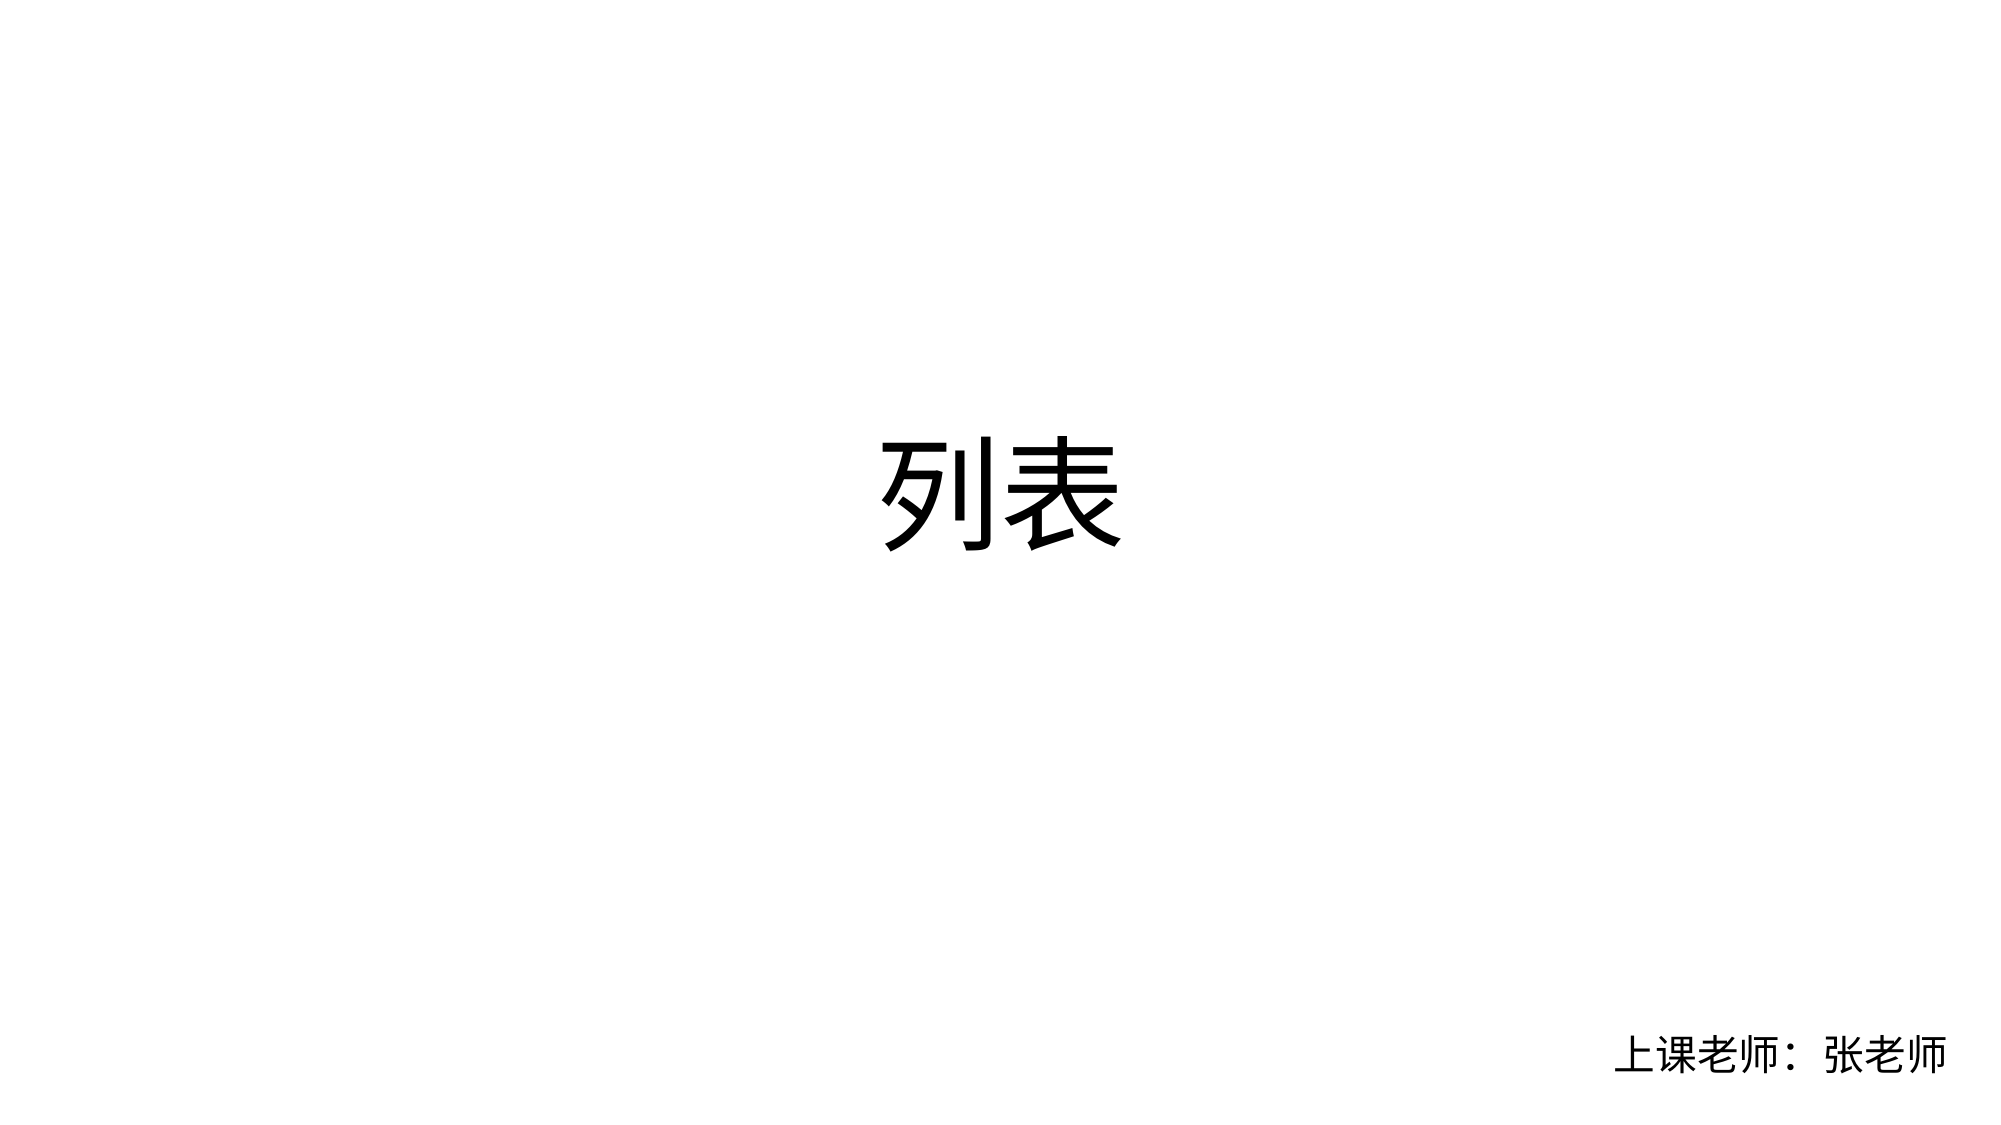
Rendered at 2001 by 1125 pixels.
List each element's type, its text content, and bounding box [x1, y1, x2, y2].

title 列表 [249, 184, 1750, 576]
text_box 上课老师：张老师 [1599, 1020, 1963, 1086]
